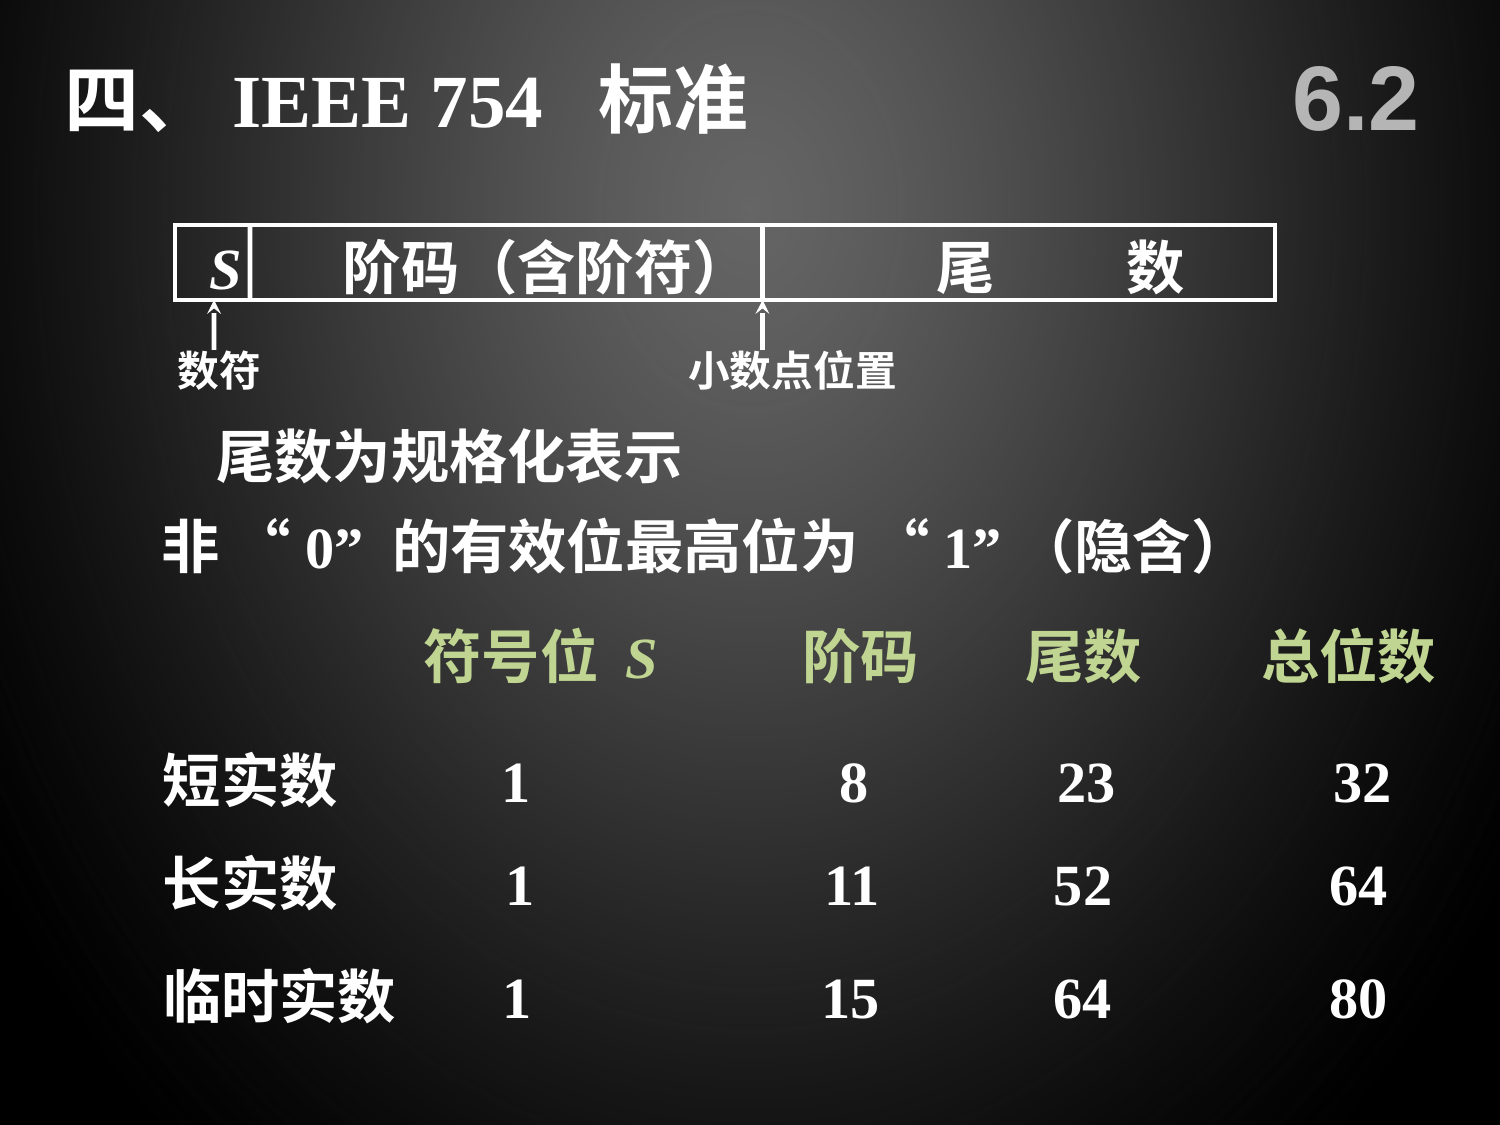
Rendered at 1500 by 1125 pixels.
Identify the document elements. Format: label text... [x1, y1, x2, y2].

text_box 尾数为规格化表示 [201, 412, 698, 498]
picture [0, 0, 1500, 1125]
text_box 6.2 [1262, 24, 1450, 163]
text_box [147, 736, 413, 1038]
text_box 符号位 S 阶码 尾数 总位数 [409, 613, 1451, 698]
text_box 四、IEEE 754 标准 [50, 44, 838, 150]
text_box 1 8 23 32 [486, 737, 1408, 822]
text_box 1 11 52 64 [491, 839, 1404, 925]
text_box 1 15 64 80 [487, 952, 1438, 1038]
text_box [162, 223, 1276, 403]
text_box 非 “0” 的有效位最高位为 “1”（隐含） [146, 502, 1264, 588]
